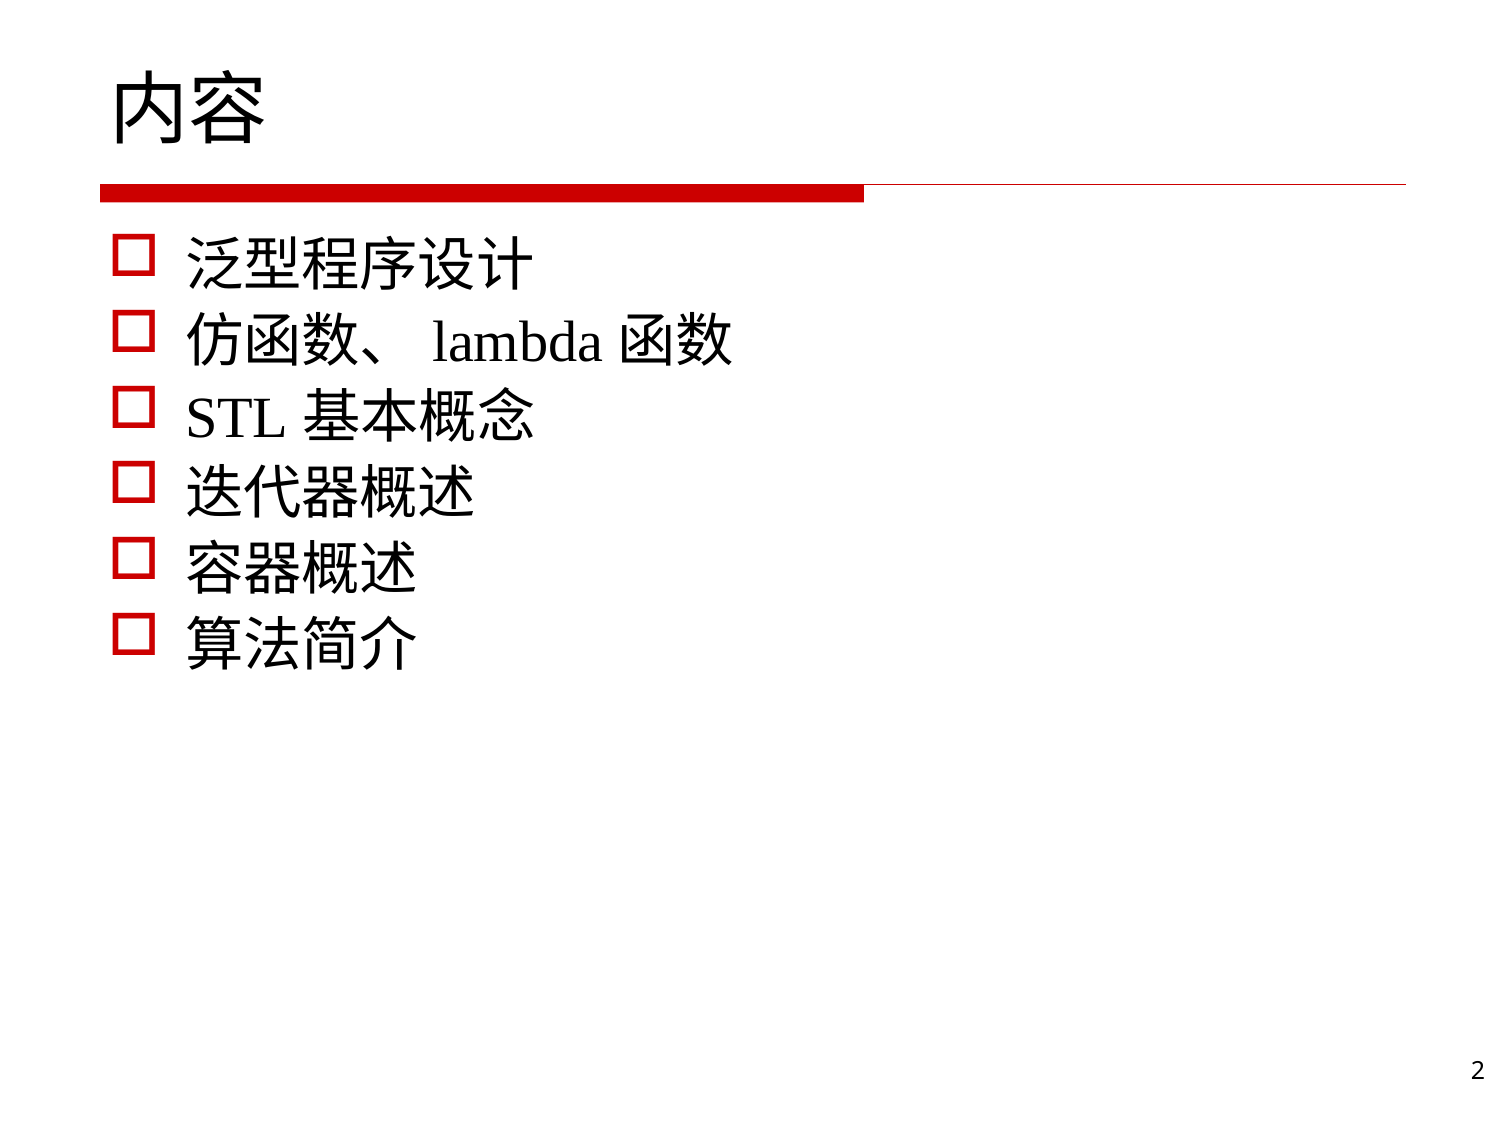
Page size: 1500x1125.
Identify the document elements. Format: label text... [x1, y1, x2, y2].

footer 2 [1179, 1046, 1500, 1125]
title 内容 [94, 50, 1407, 161]
list 泛型程序设计 仿函数、lambda函数 STL基本概念 迭代器概述 容器概述 算法简介 [92, 220, 1406, 1035]
